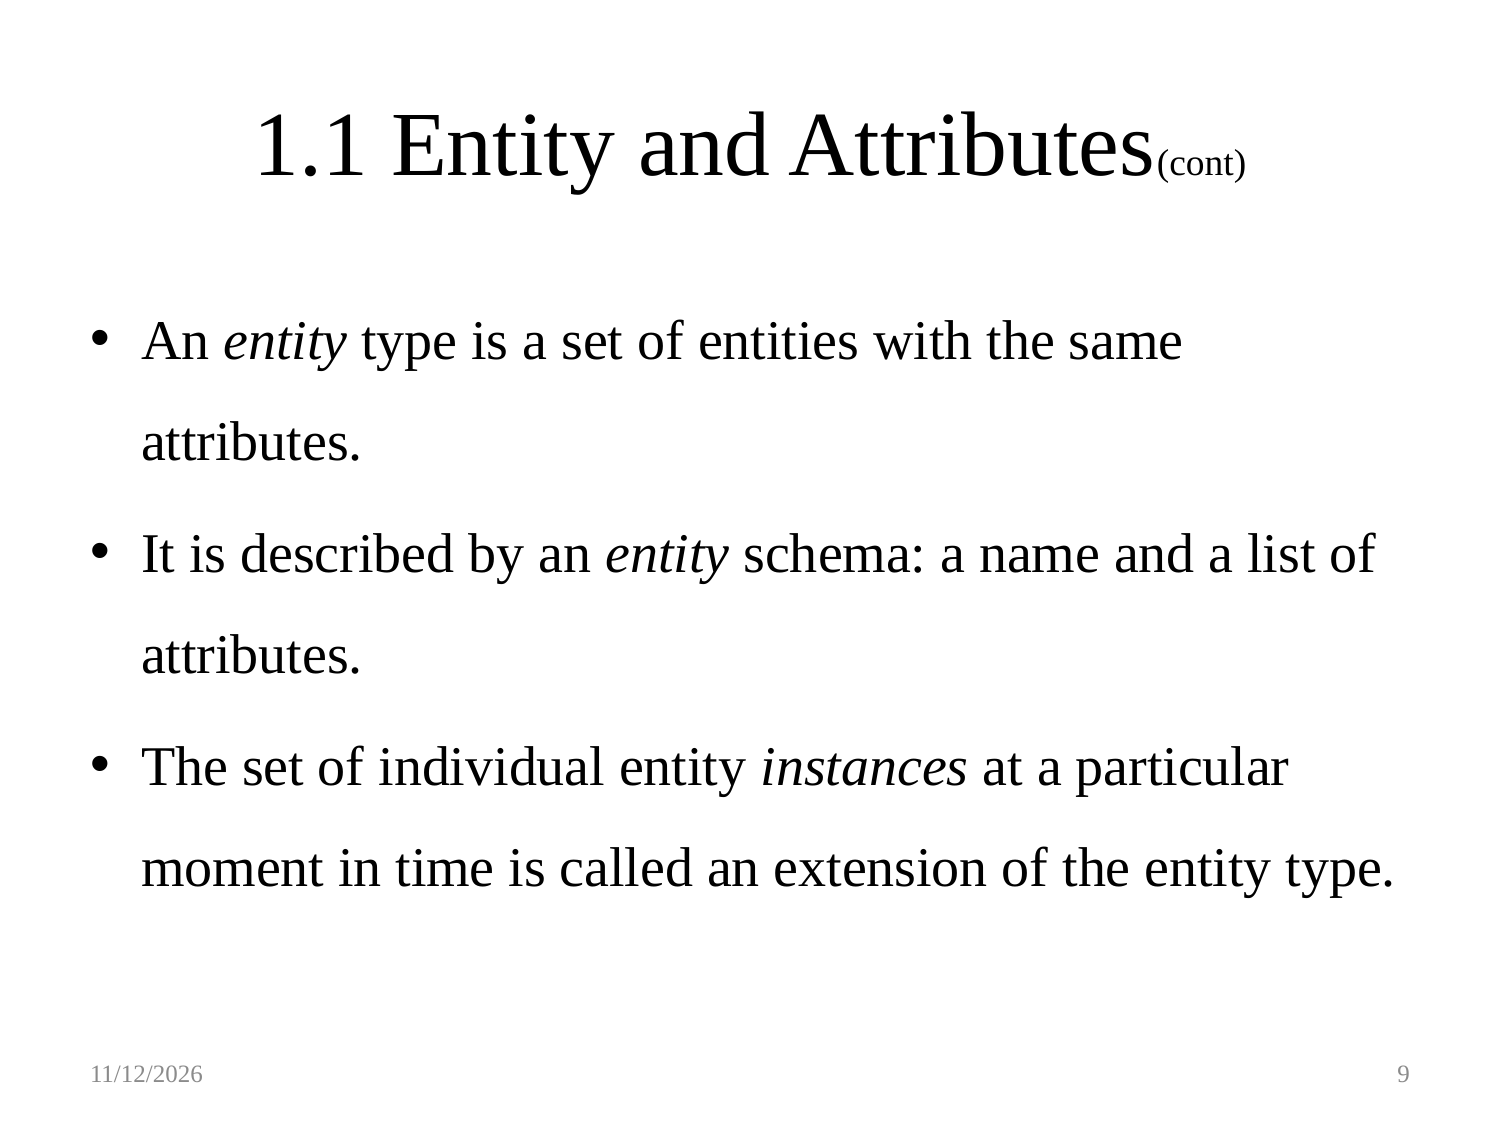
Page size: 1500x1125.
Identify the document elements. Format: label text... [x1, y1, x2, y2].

slide_number 9 [1074, 1042, 1425, 1103]
list An entity type is a set of entities with the same attributes. It is described by an entity schema: a name and a list of attributes. The set of individual entity instances at a particular moment in time is called an extension of the entity type. [75, 262, 1425, 1005]
title 1.1 Entity and Attributes(cont) [75, 45, 1425, 233]
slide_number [75, 1042, 425, 1103]
